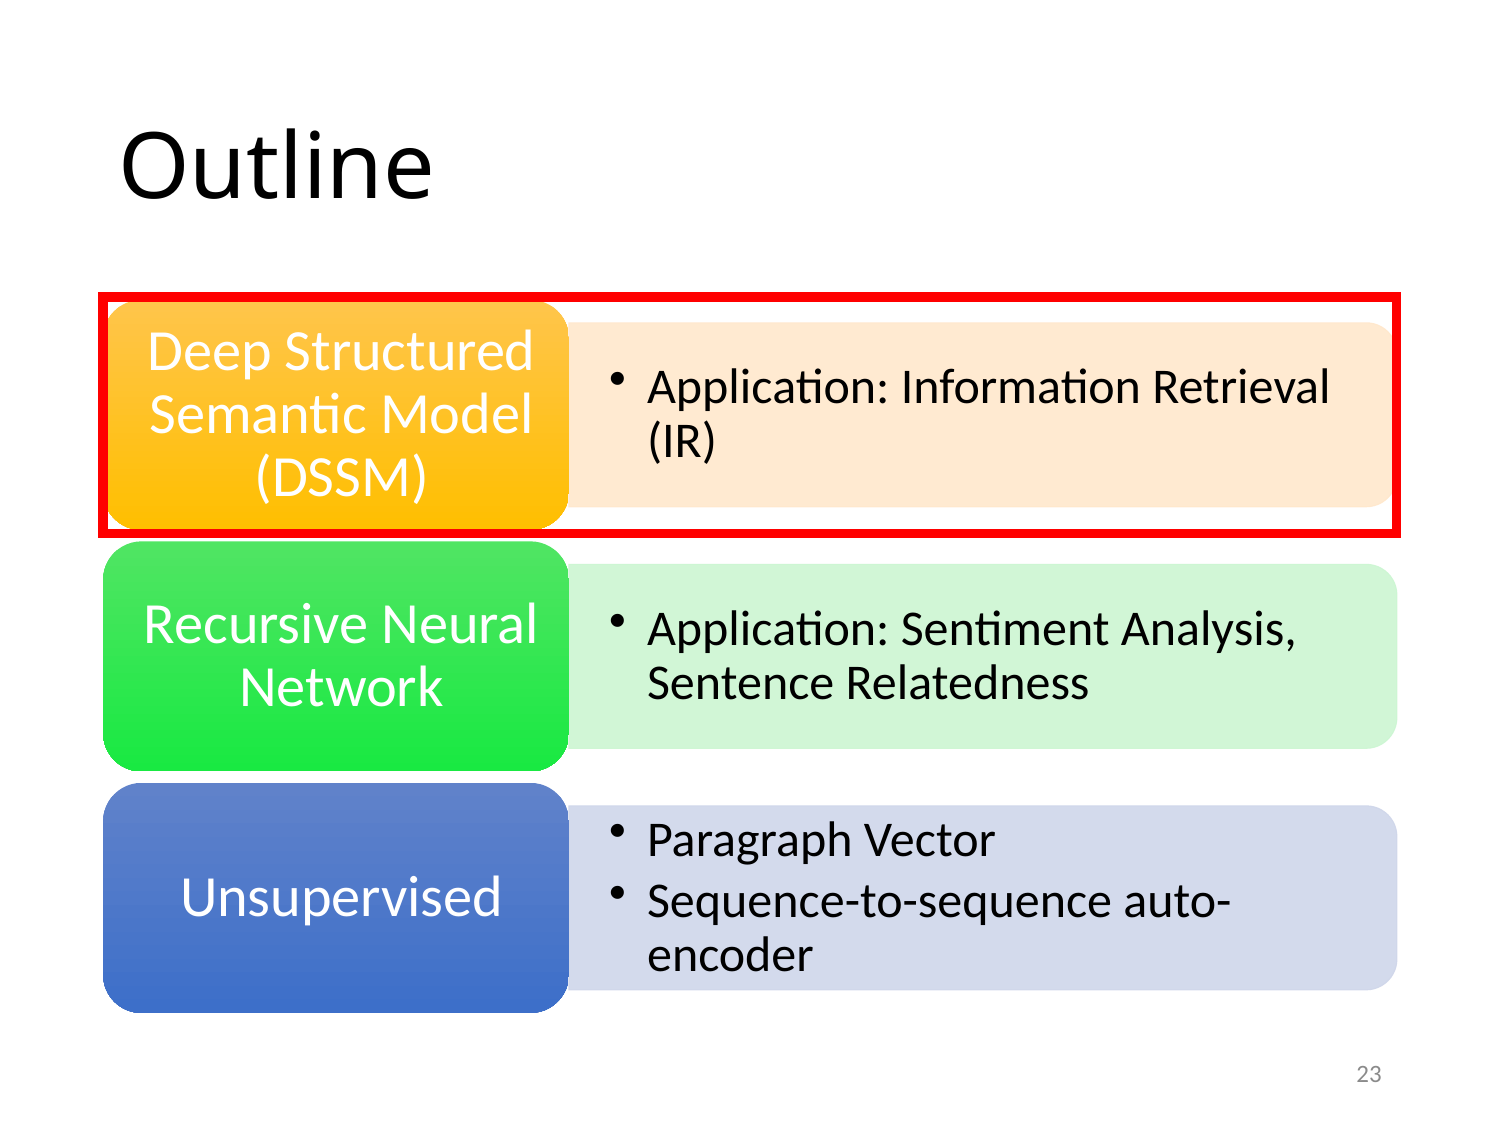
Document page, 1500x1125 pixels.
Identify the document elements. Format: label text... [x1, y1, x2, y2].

text_box [102, 296, 1398, 534]
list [103, 299, 1397, 1014]
title Outline [103, 59, 1397, 278]
slide_number 23 [1059, 1042, 1397, 1103]
